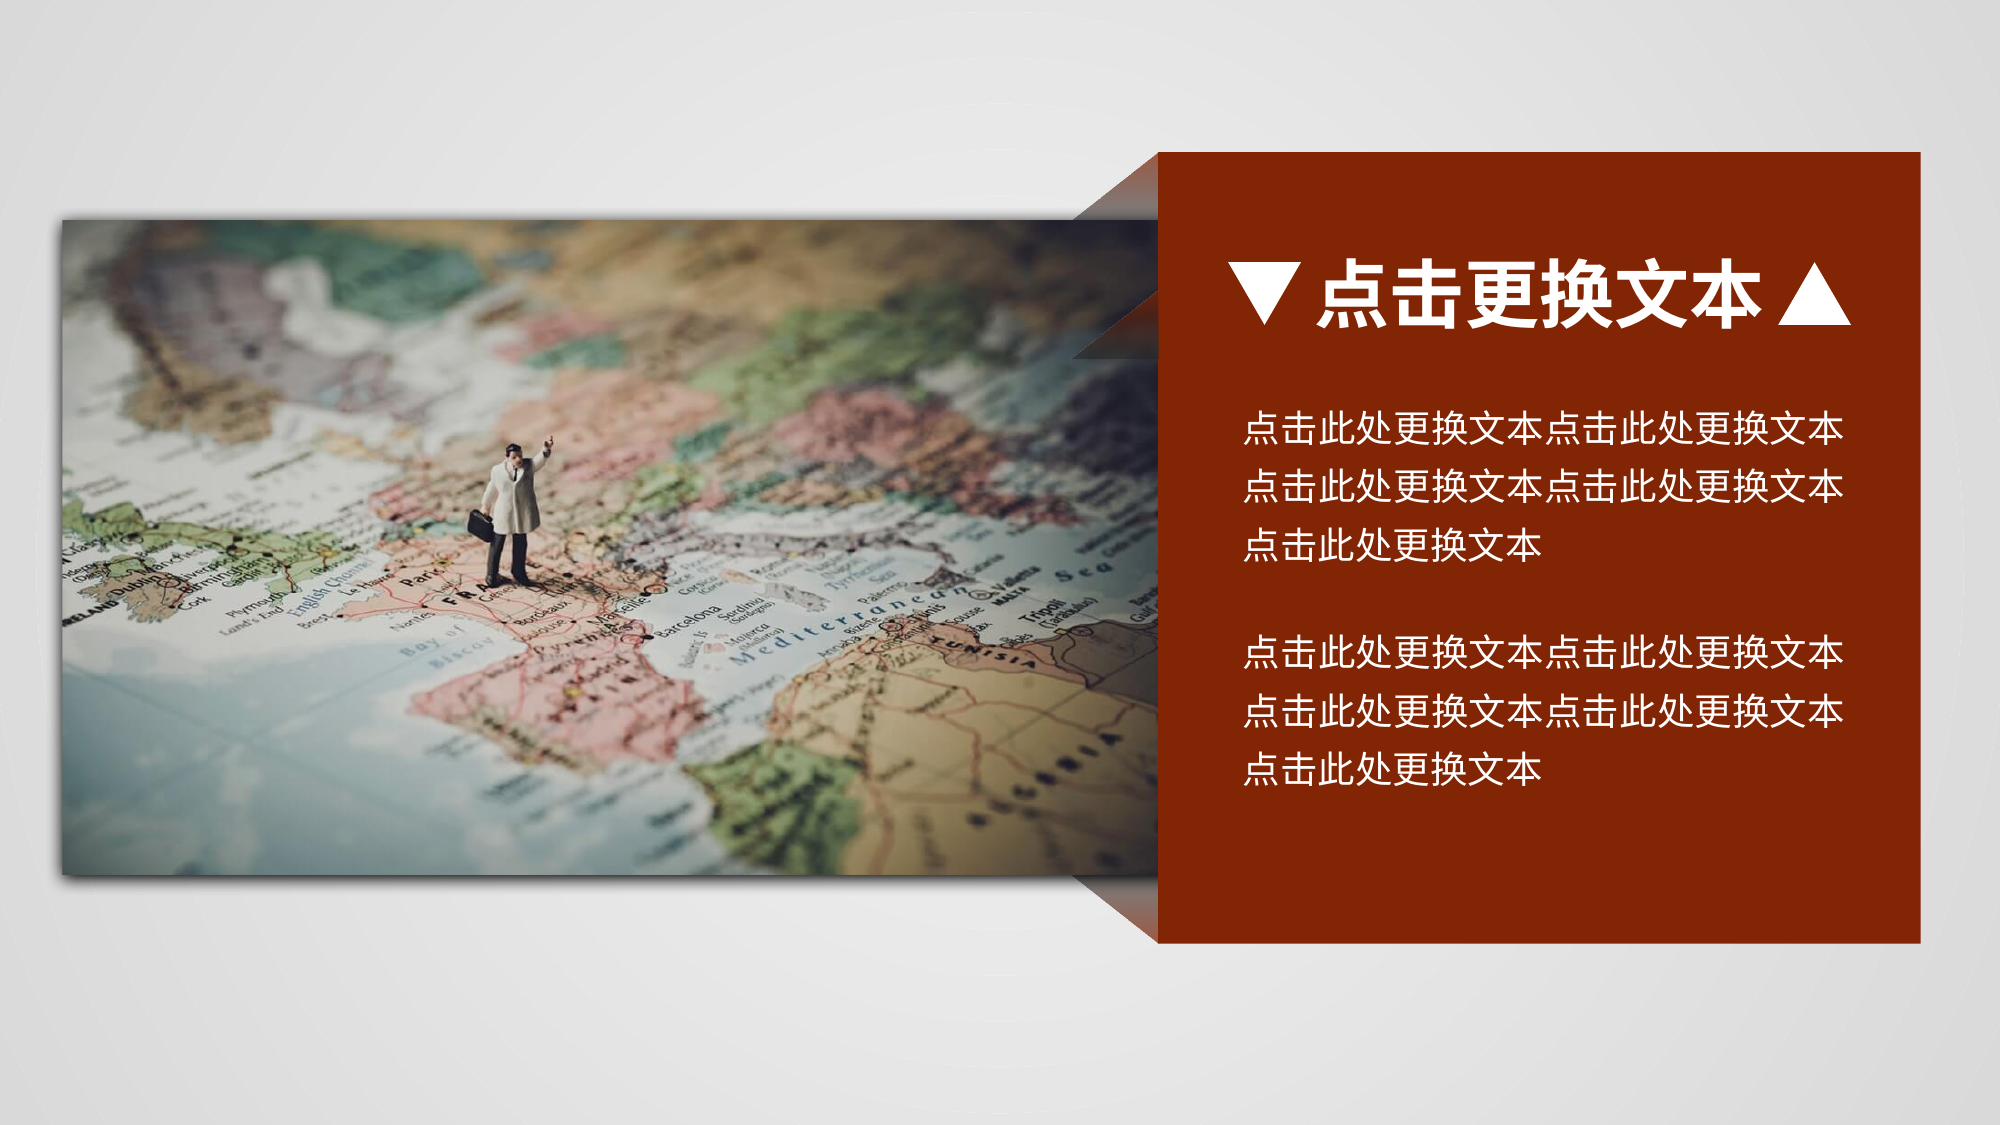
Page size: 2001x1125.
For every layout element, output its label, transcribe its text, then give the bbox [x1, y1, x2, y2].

text_box 点击更换文本 [1299, 240, 1780, 346]
picture [62, 220, 1226, 875]
text_box [1157, 151, 1922, 945]
text_box 点击此处更换文本点击此处更换文本点击此处更换文本点击此处更换文本点击此处更换文本 [1228, 608, 1860, 799]
text_box 点击此处更换文本点击此处更换文本点击此处更换文本点击此处更换文本点击此处更换文本 [1228, 383, 1860, 575]
text_box [1084, 149, 1160, 209]
text_box [1092, 893, 1157, 944]
text_box [1776, 260, 1853, 327]
text_box [1226, 261, 1303, 327]
